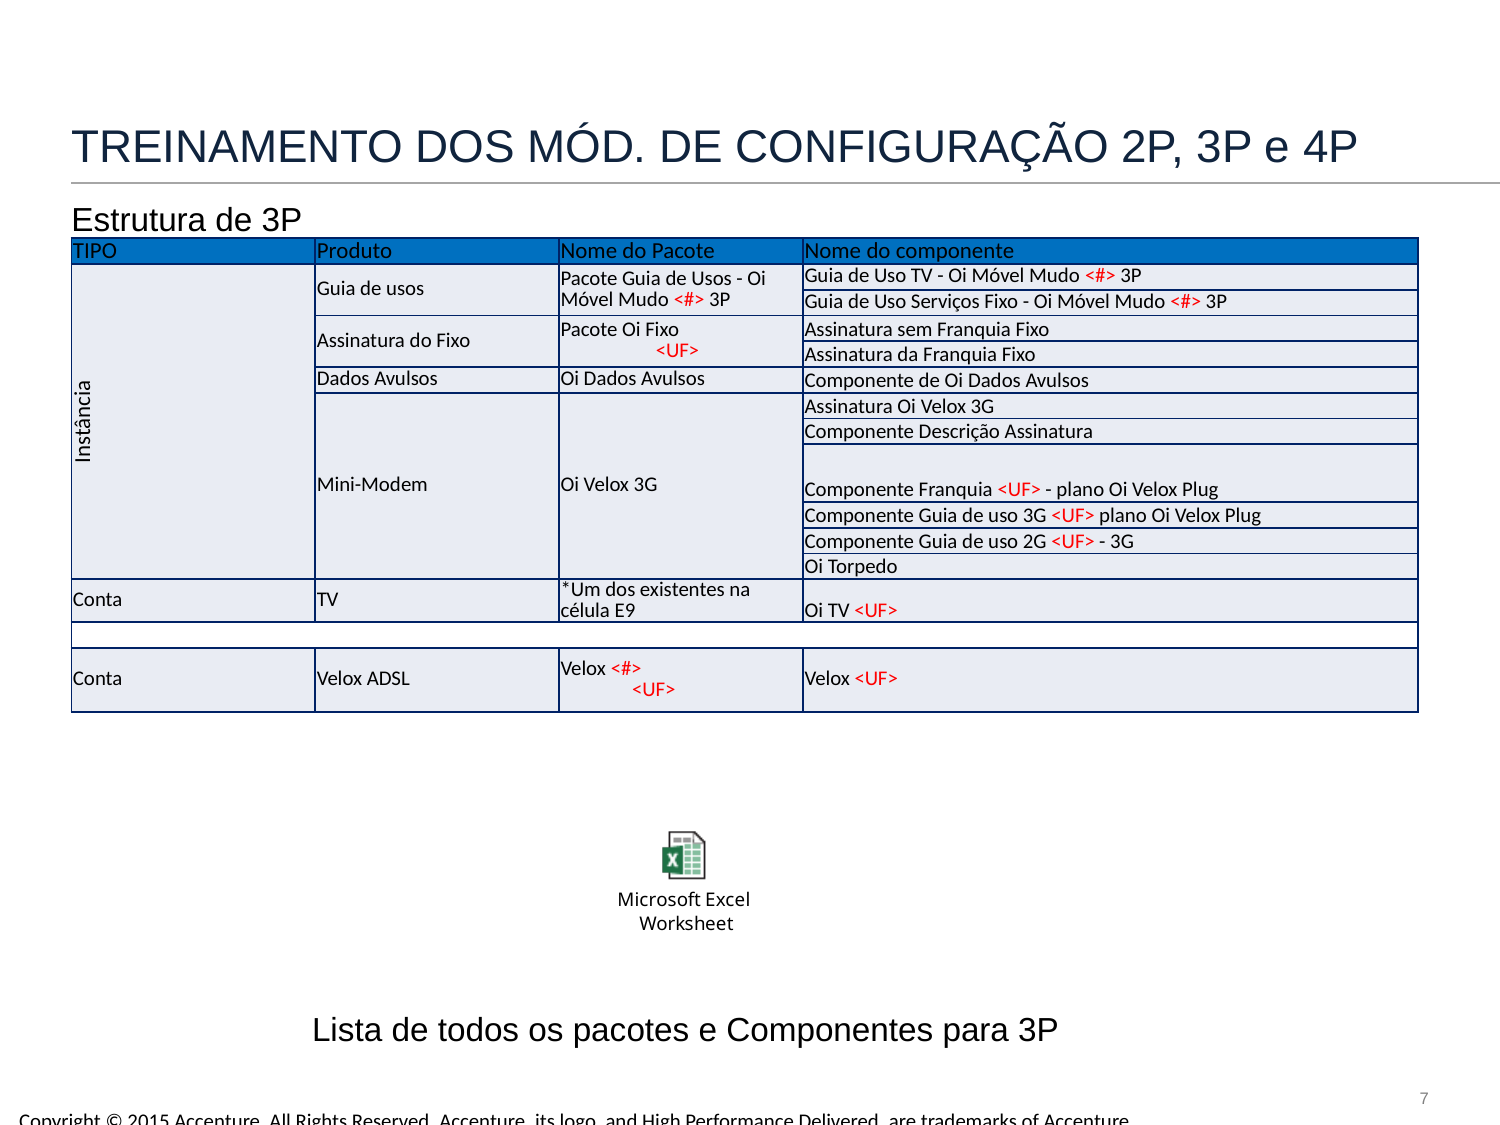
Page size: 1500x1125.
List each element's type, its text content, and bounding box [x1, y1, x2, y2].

table_cell Oi Torpedo [804, 554, 1417, 578]
table_cell Velox ADSL [316, 649, 558, 711]
table_cell Guia de Uso Serviços Fixo - Oi Móvel Mudo <#> 3P [804, 291, 1417, 315]
table_cell Dados Avulsos [316, 368, 558, 392]
table_header TIPO [72, 239, 314, 263]
table_cell Conta [72, 580, 314, 621]
table_cell Conta [72, 649, 314, 711]
table_cell Componente de Oi Dados Avulsos [804, 368, 1417, 392]
table_cell Oi Velox 3G [560, 394, 802, 578]
list Estrutura de 3P [71, 197, 1429, 239]
table_cell Pacote Guia de Usos - Oi Móvel Mudo <#> 3P [560, 265, 802, 315]
table_cell Assinatura Oi Velox 3G [804, 394, 1417, 418]
table_cell Guia de usos [316, 265, 558, 315]
table_cell Oi TV <UF> [804, 580, 1417, 621]
text_box Lista de todos os pacotes e Componentes para 3P [297, 1000, 1075, 1056]
table_cell Pacote Oi Fixo <UF> [560, 316, 802, 366]
title TREINAMENTO DOS MÓD. DE CONFIGURAÇÃO 2P, 3P e 4P [71, 0, 1430, 172]
table_cell Oi Dados Avulsos [560, 368, 802, 392]
table_cell Componente Franquia <UF> - plano Oi Velox Plug [804, 445, 1417, 501]
table_cell Assinatura da Franquia Fixo [804, 342, 1417, 366]
table_cell [72, 623, 1417, 647]
table_cell Velox <#> <UF> [560, 649, 802, 711]
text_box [610, 830, 762, 958]
table_cell Componente Guia de uso 3G <UF> plano Oi Velox Plug [804, 503, 1417, 527]
table_header Nome do Pacote [560, 239, 802, 263]
table_header Produto [316, 239, 558, 263]
table_cell Guia de Uso TV - Oi Móvel Mudo <#> 3P [804, 265, 1417, 289]
table_cell Mini-Modem [316, 394, 558, 578]
table_header Nome do componente [804, 239, 1417, 263]
table_cell Componente Descrição Assinatura [804, 419, 1417, 443]
table_cell Assinatura sem Franquia Fixo [804, 316, 1417, 340]
table_cell TV [316, 580, 558, 621]
table_cell Componente Guia de uso 2G <UF> - 3G [804, 529, 1417, 553]
table_cell Instância [72, 265, 314, 578]
table_cell Velox <UF> [804, 649, 1417, 711]
table_cell Assinatura do Fixo [316, 316, 558, 366]
table_cell *Um dos existentes na célula E9 [560, 580, 802, 621]
